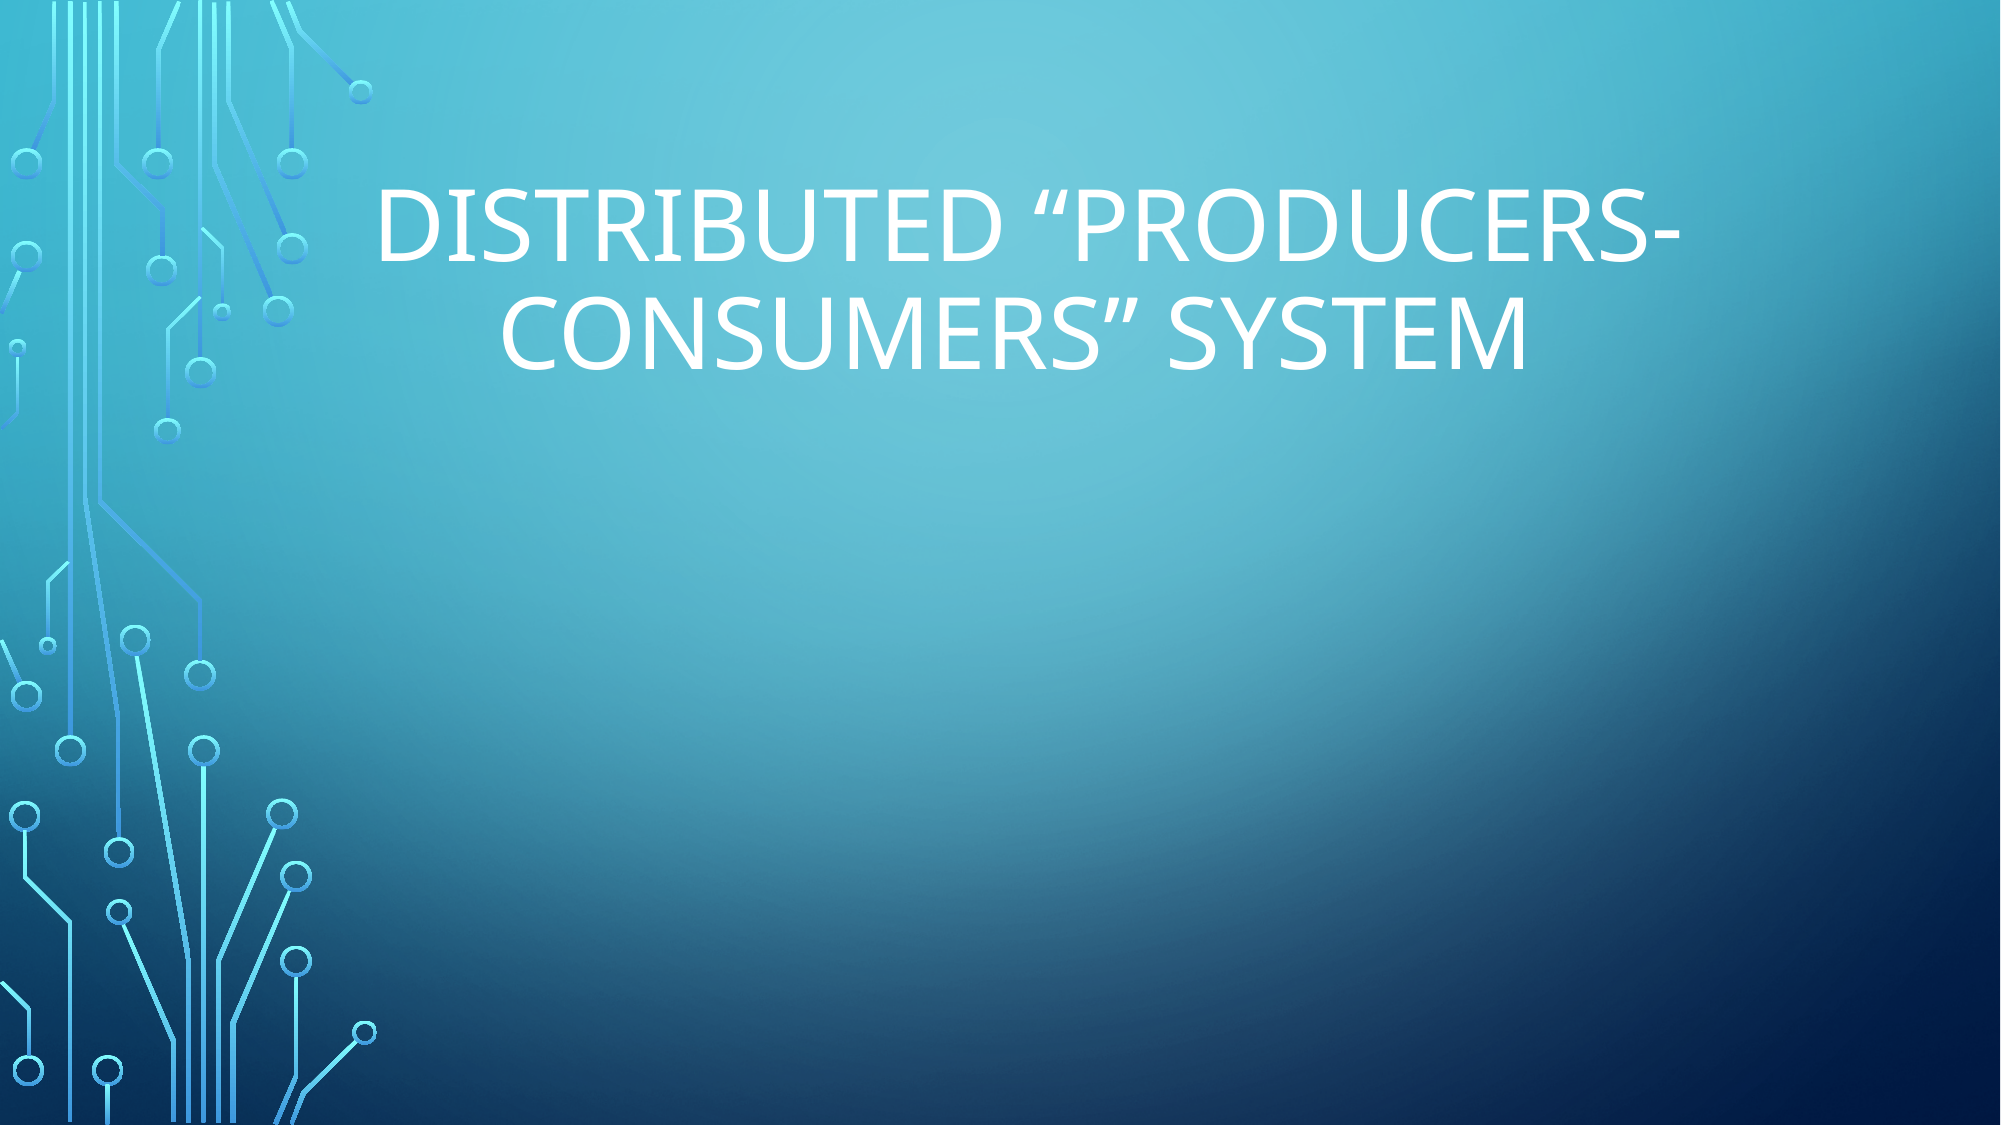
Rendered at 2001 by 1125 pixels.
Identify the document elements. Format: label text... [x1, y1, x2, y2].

title Distributed “Producers-Consumers” System [307, 126, 1750, 399]
